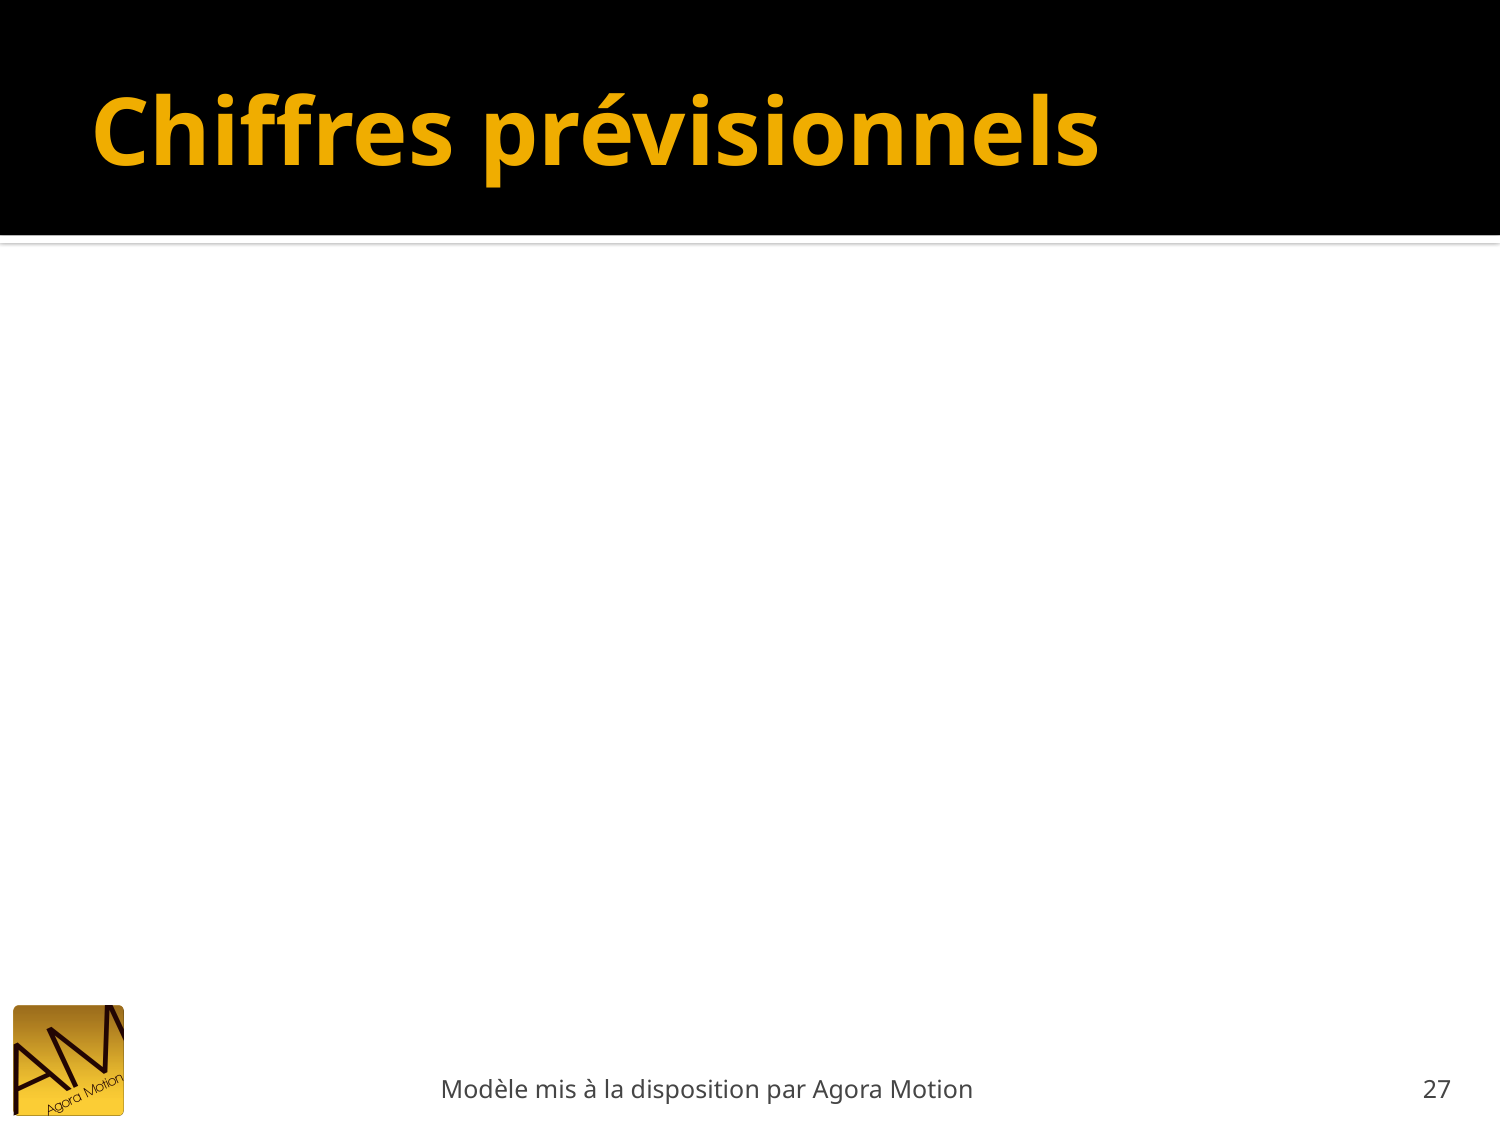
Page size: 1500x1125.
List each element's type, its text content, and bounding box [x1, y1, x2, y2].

slide_number 27 [1345, 1062, 1467, 1108]
title Chiffres prévisionnels [75, 25, 1425, 231]
footer Modèle mis à la disposition par Agora Motion [433, 1062, 1337, 1108]
picture [13, 1005, 124, 1116]
